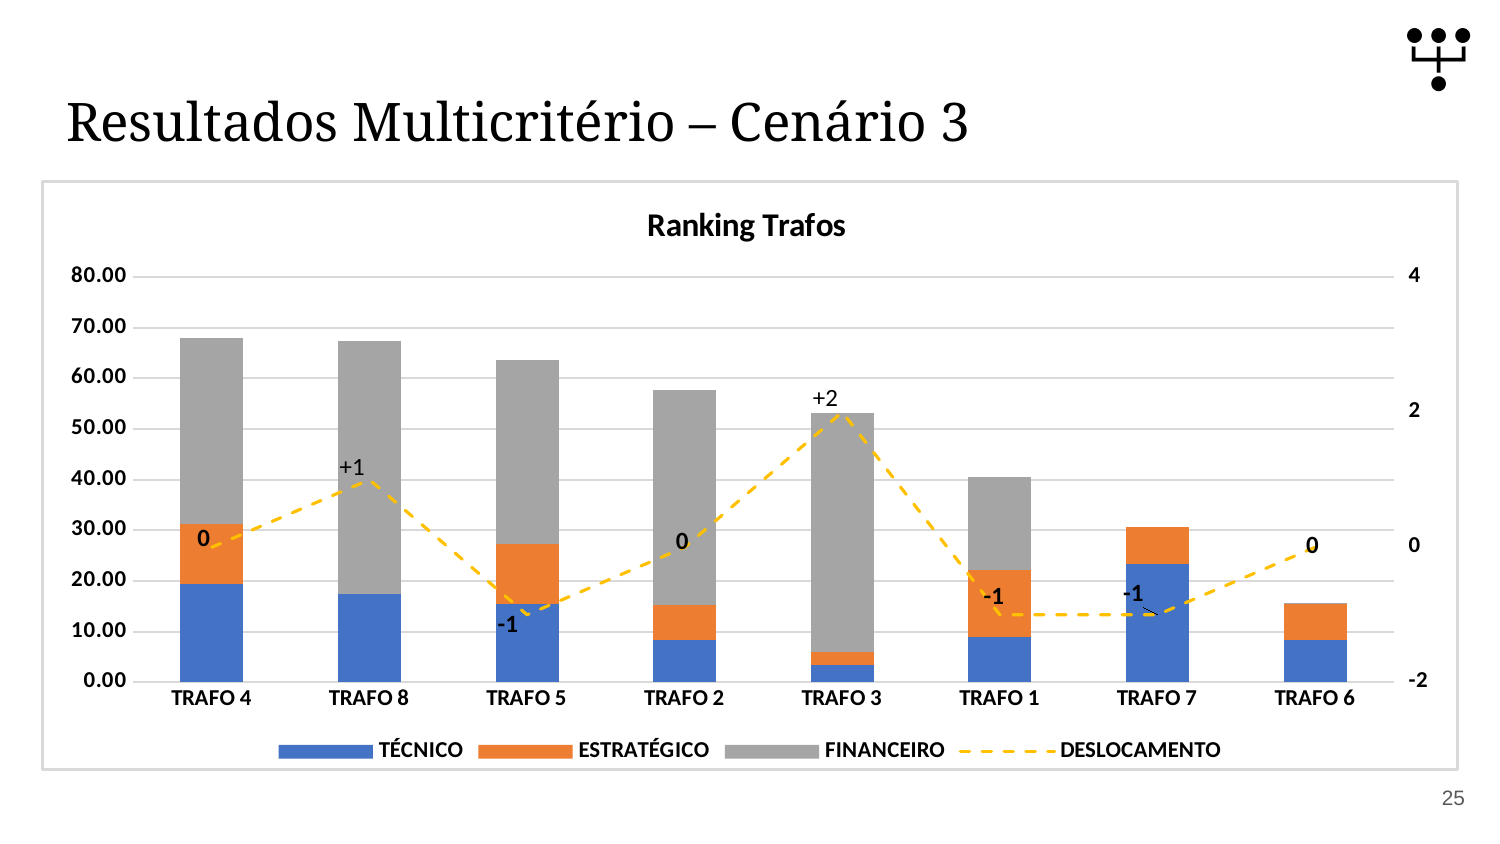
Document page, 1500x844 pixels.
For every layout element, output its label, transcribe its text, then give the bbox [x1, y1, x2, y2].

slide_number 25 [1389, 764, 1480, 830]
picture [1393, 15, 1483, 105]
title Resultados Multicritério – Cenário 3 [51, 72, 1449, 167]
chart [41, 179, 1459, 771]
